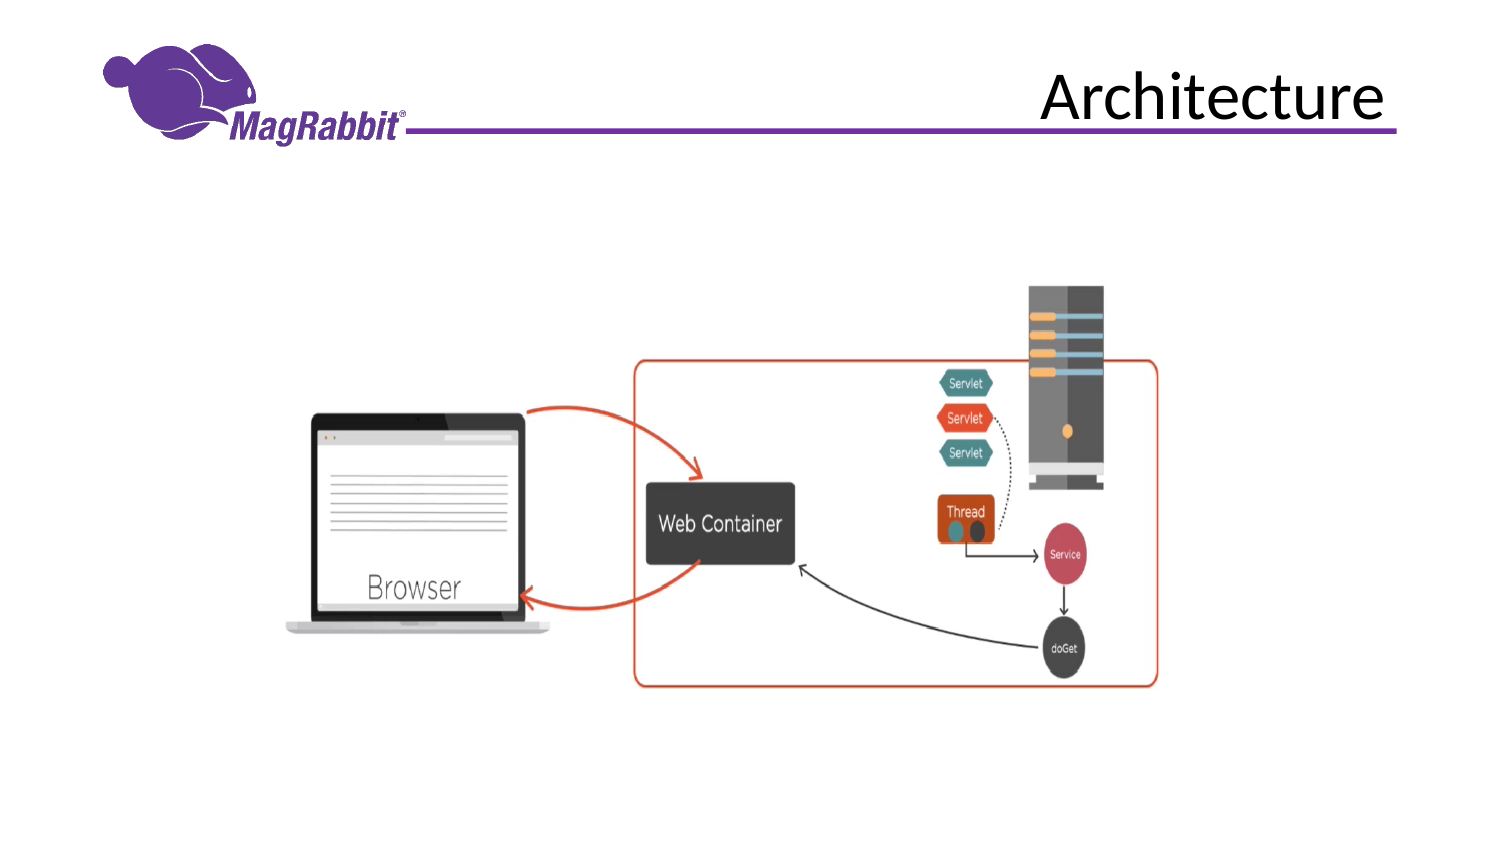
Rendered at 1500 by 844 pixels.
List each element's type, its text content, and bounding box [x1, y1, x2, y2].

picture [274, 246, 1173, 715]
title Architecture [563, 44, 1397, 150]
picture [103, 44, 406, 150]
